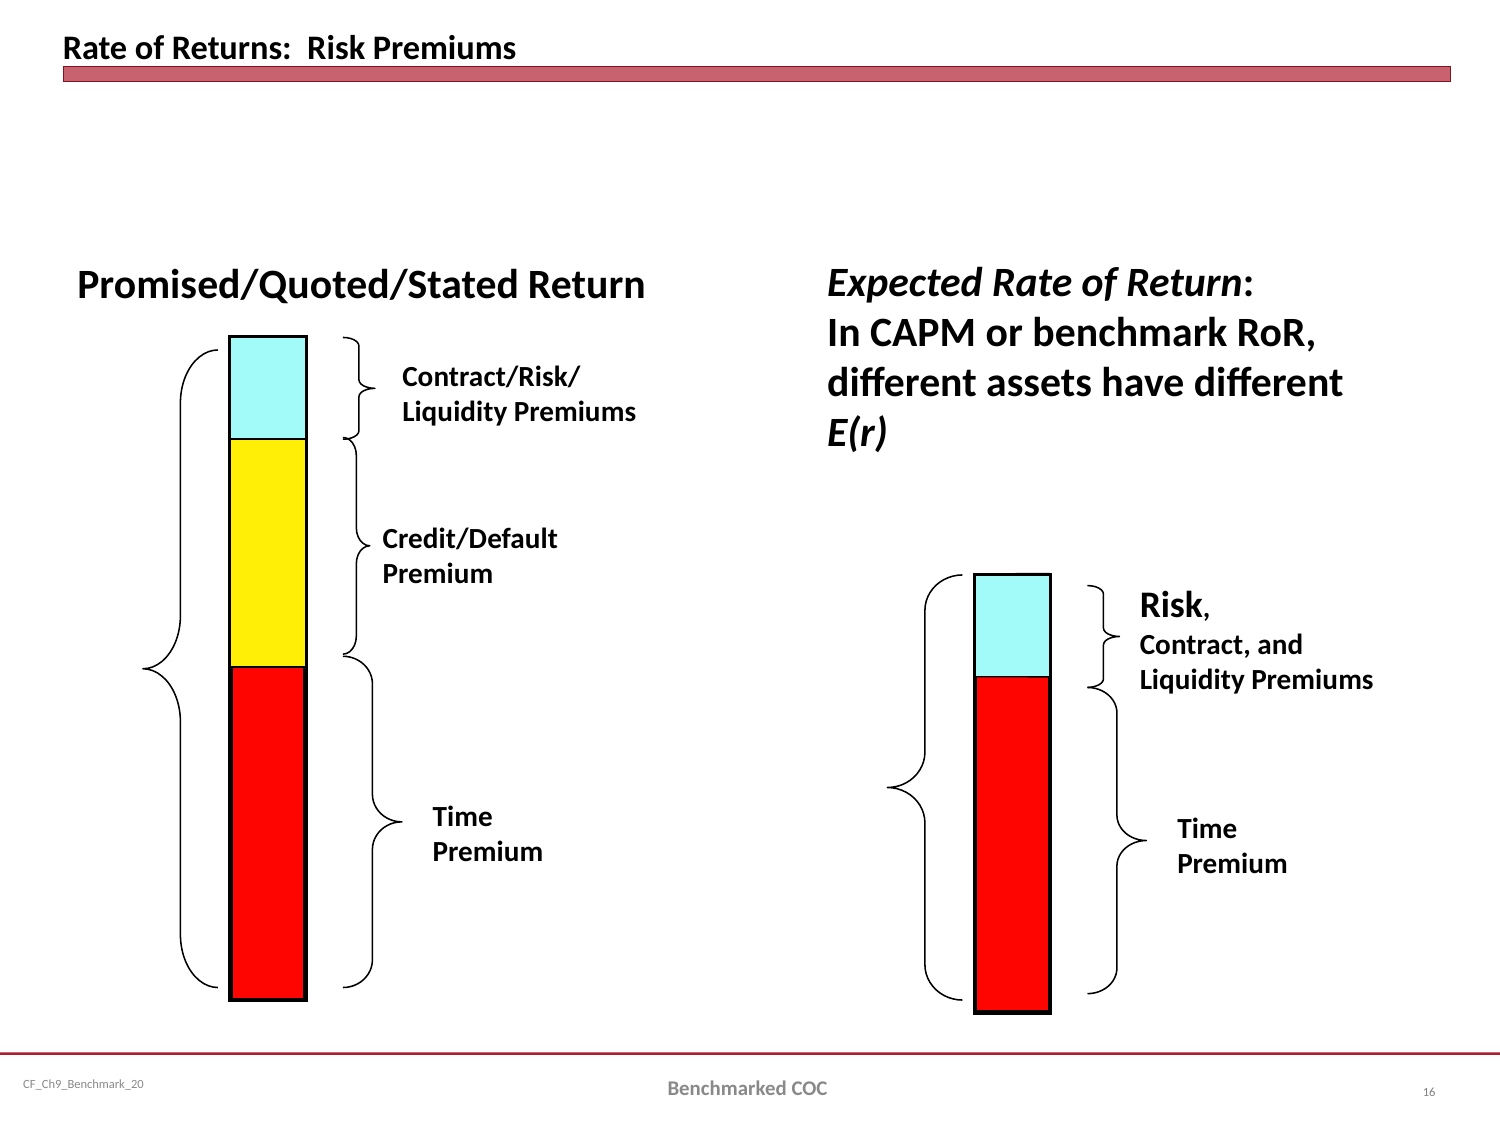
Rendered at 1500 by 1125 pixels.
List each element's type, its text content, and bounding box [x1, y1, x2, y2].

text_box [230, 337, 306, 440]
text_box [142, 349, 218, 988]
title Rate of Returns: Risk Premiums [62, 6, 1451, 67]
text_box [887, 574, 963, 1001]
text_box Promised/Quoted/Stated Return [62, 249, 688, 315]
text_box Risk, Contract, and Liquidity Premiums [1125, 573, 1463, 703]
text_box [974, 574, 1050, 677]
text_box [230, 667, 306, 1000]
text_box [342, 656, 402, 988]
text_box Credit/Default Premium [367, 512, 588, 598]
text_box Contract/Risk/ Liquidity Premiums [387, 349, 675, 435]
footer Benchmarked COC [512, 1056, 988, 1117]
text_box [974, 677, 1050, 1013]
text_box [1087, 585, 1120, 688]
text_box [1087, 687, 1147, 994]
list [63, 87, 1451, 1041]
slide_number 16 [1375, 1061, 1451, 1122]
text_box Time Premium [1162, 802, 1322, 887]
text_box [230, 440, 306, 667]
text_box [342, 337, 375, 439]
text_box Time Premium [417, 789, 577, 875]
text_box Expected Rate of Return: In CAPM or benchmark RoR, different assets have different E(r) [812, 247, 1425, 463]
text_box [342, 437, 367, 655]
